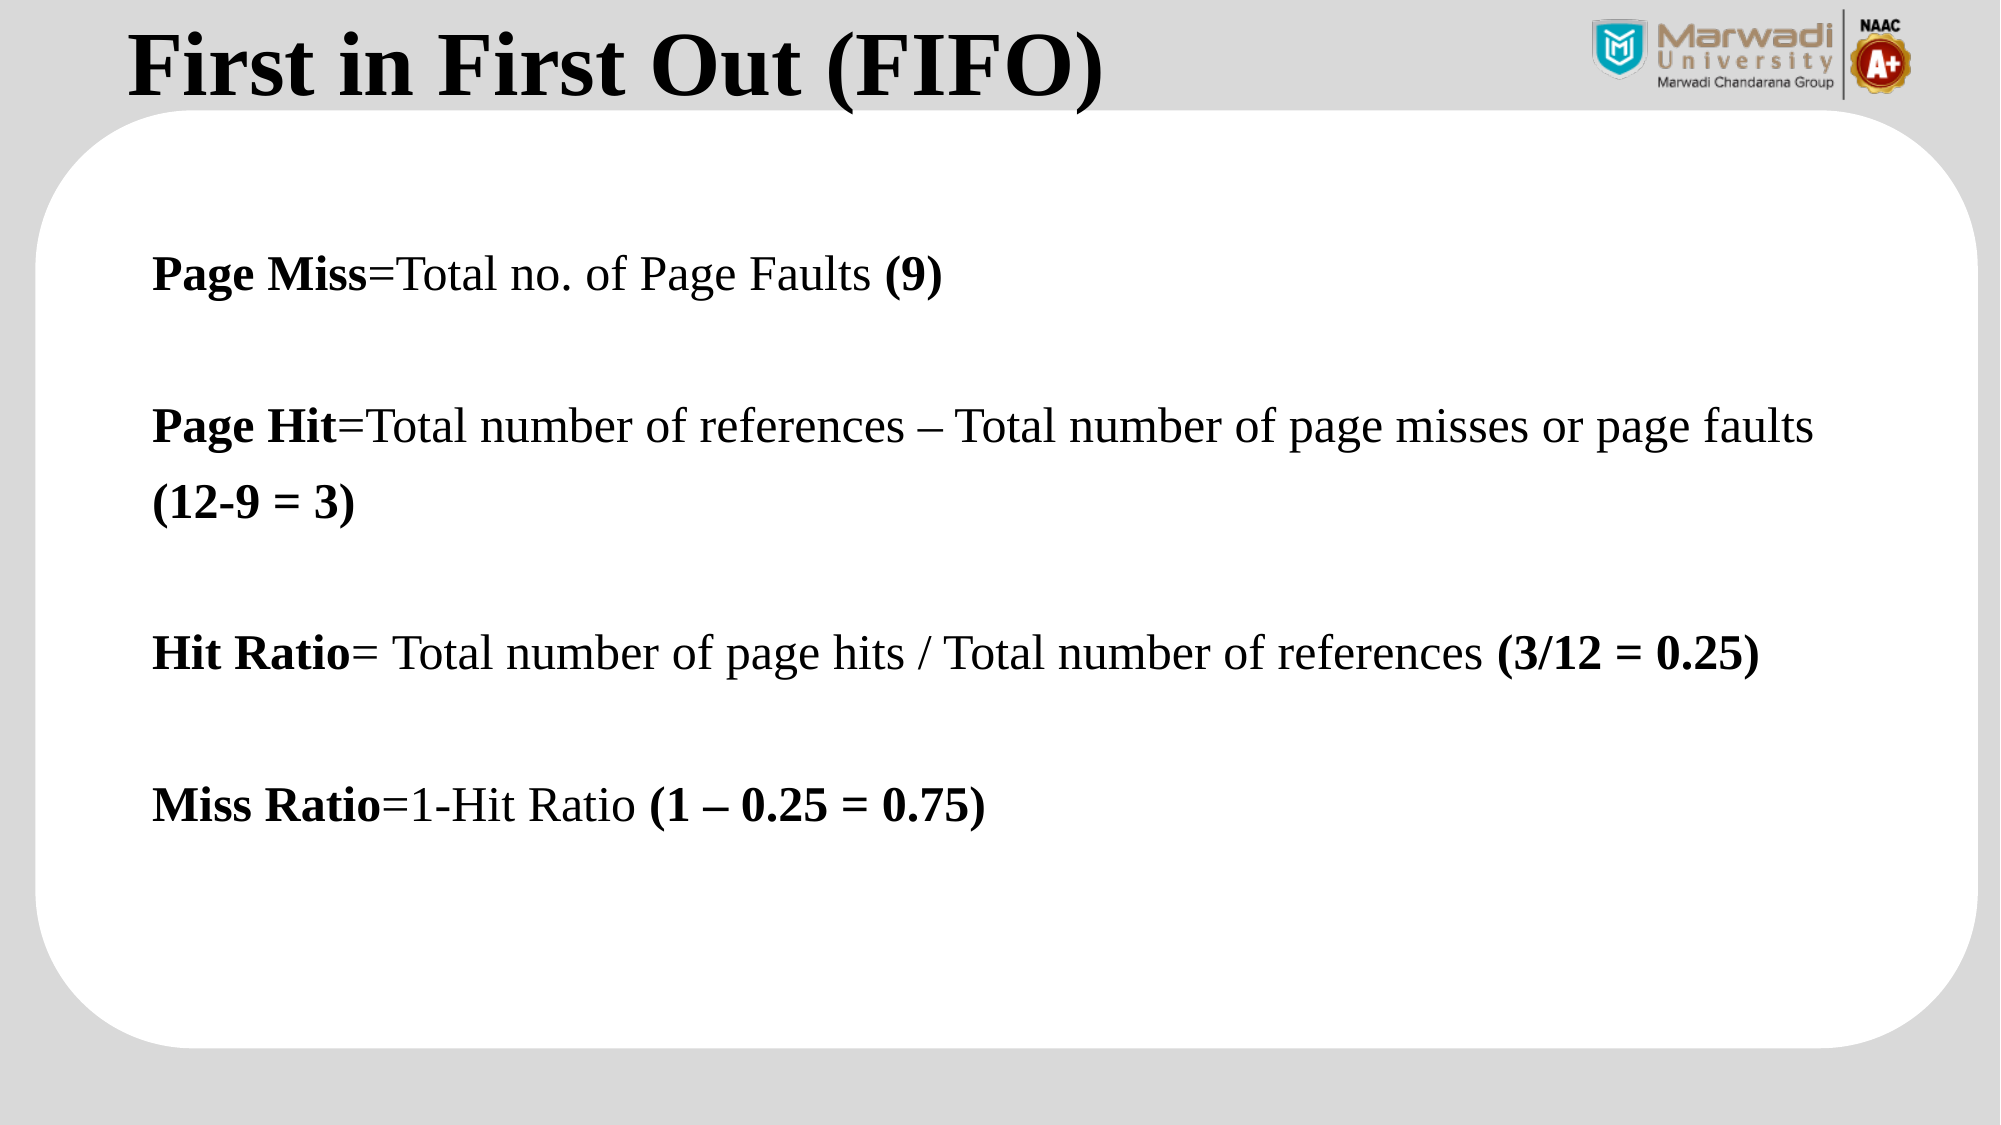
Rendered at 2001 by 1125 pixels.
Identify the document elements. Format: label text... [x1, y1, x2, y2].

text_box Page Miss=Total no. of Page Faults (9) Page Hit=Total number of references – Total number of page misses or page faults (12-9 = 3) Hit Ratio= Total number of page hits / Total number of references (3/12 = 0.25) Miss Ratio=1-Hit Ratio (1 – 0.25 = 0.75) [150, 224, 1913, 832]
picture [1575, 0, 1922, 134]
title First in First Out (FIFO) [125, 1, 1108, 192]
